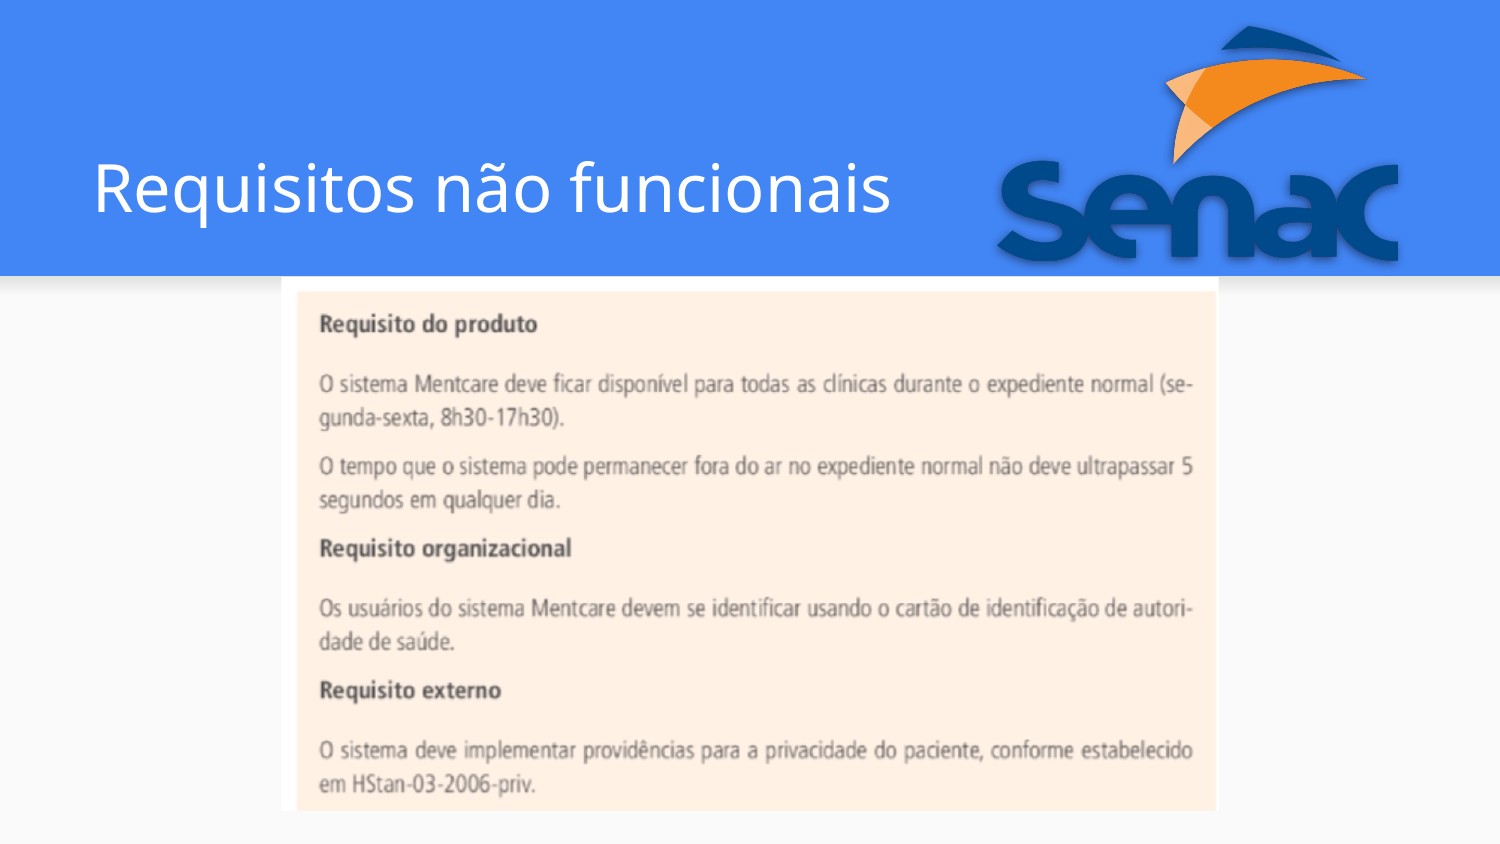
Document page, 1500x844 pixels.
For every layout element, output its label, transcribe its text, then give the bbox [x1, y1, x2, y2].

title Requisitos não funcionais [77, 121, 989, 248]
picture [996, 25, 1398, 261]
picture [281, 276, 1219, 811]
